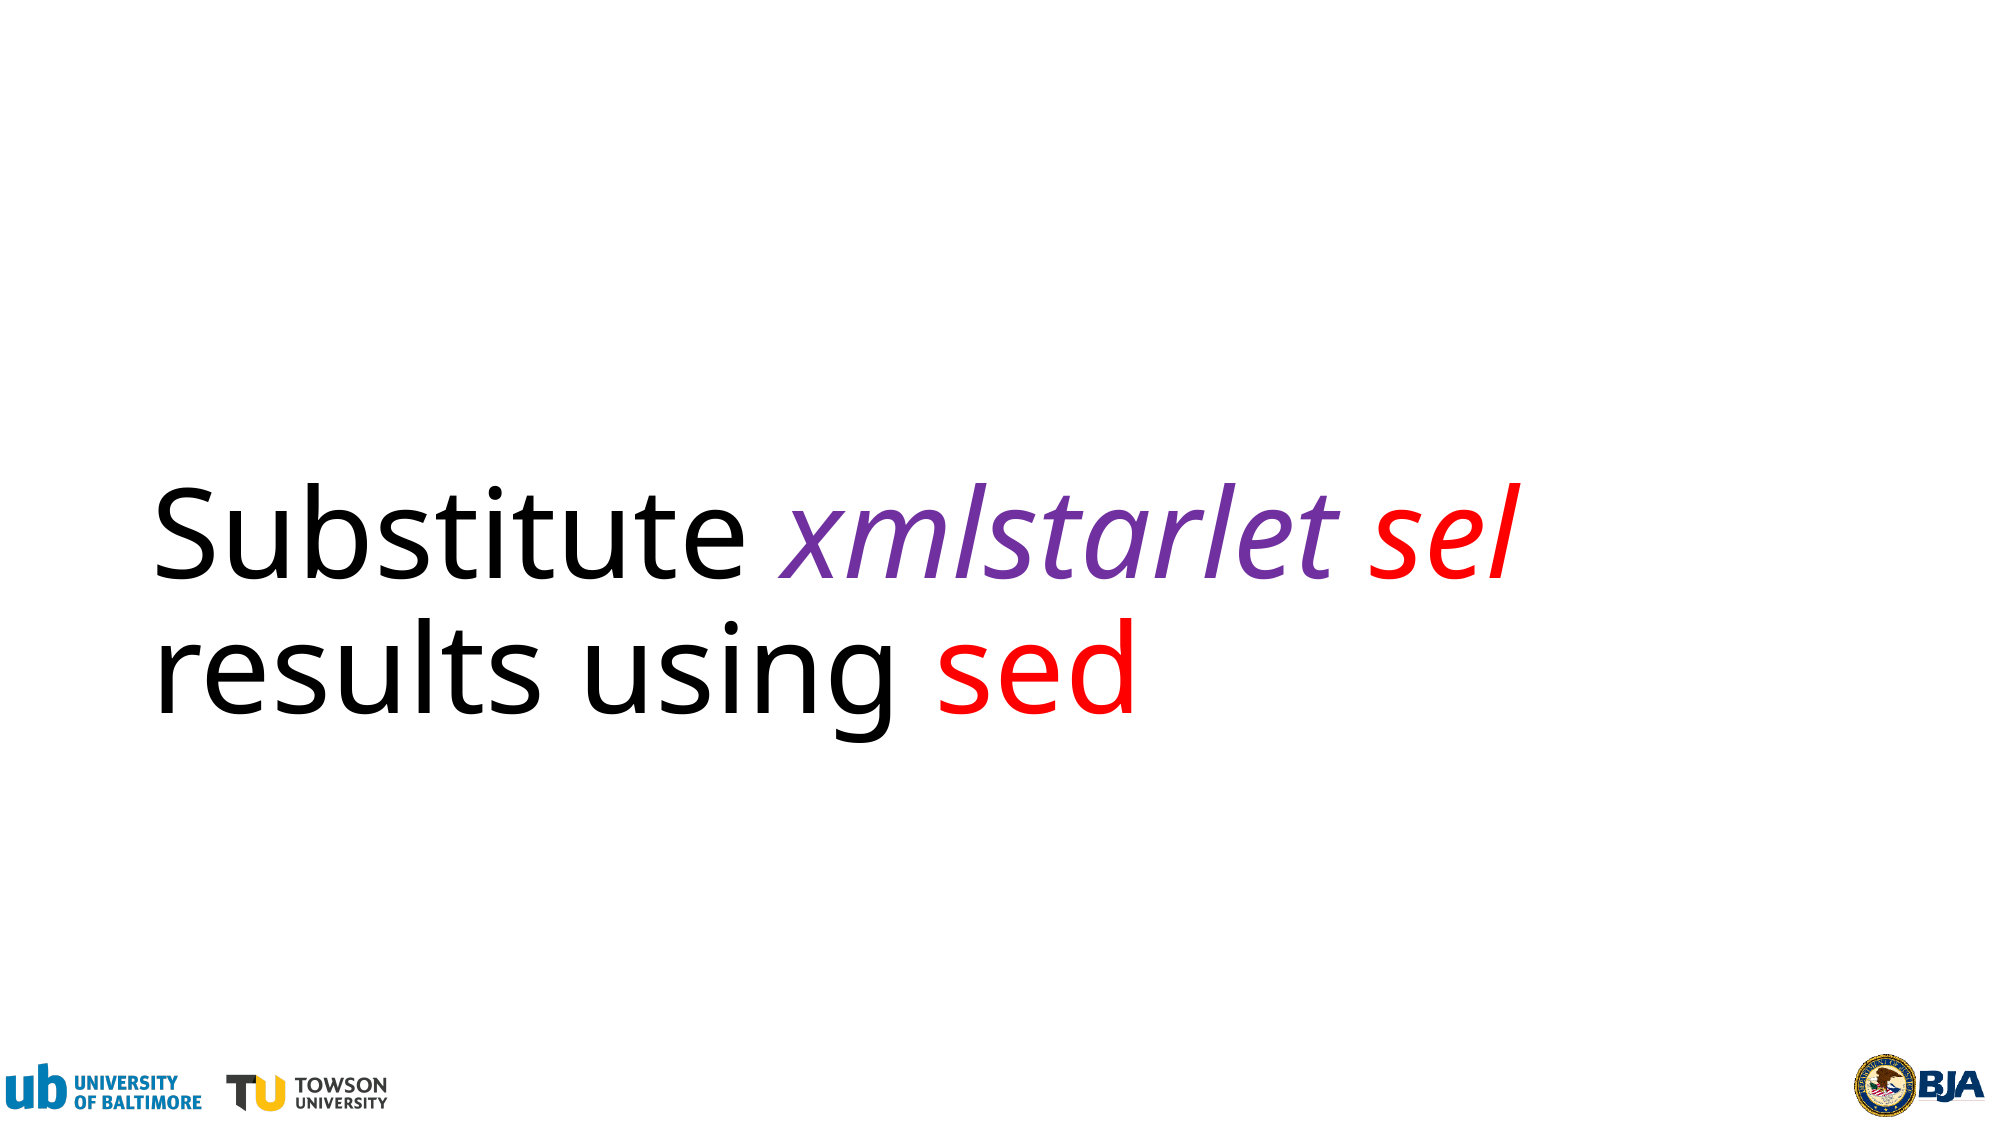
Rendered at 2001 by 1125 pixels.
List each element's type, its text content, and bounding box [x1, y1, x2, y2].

picture [0, 1031, 407, 1125]
title Substitute xmlstarlet sel results using sed [136, 280, 1862, 749]
picture [1854, 1054, 1986, 1117]
